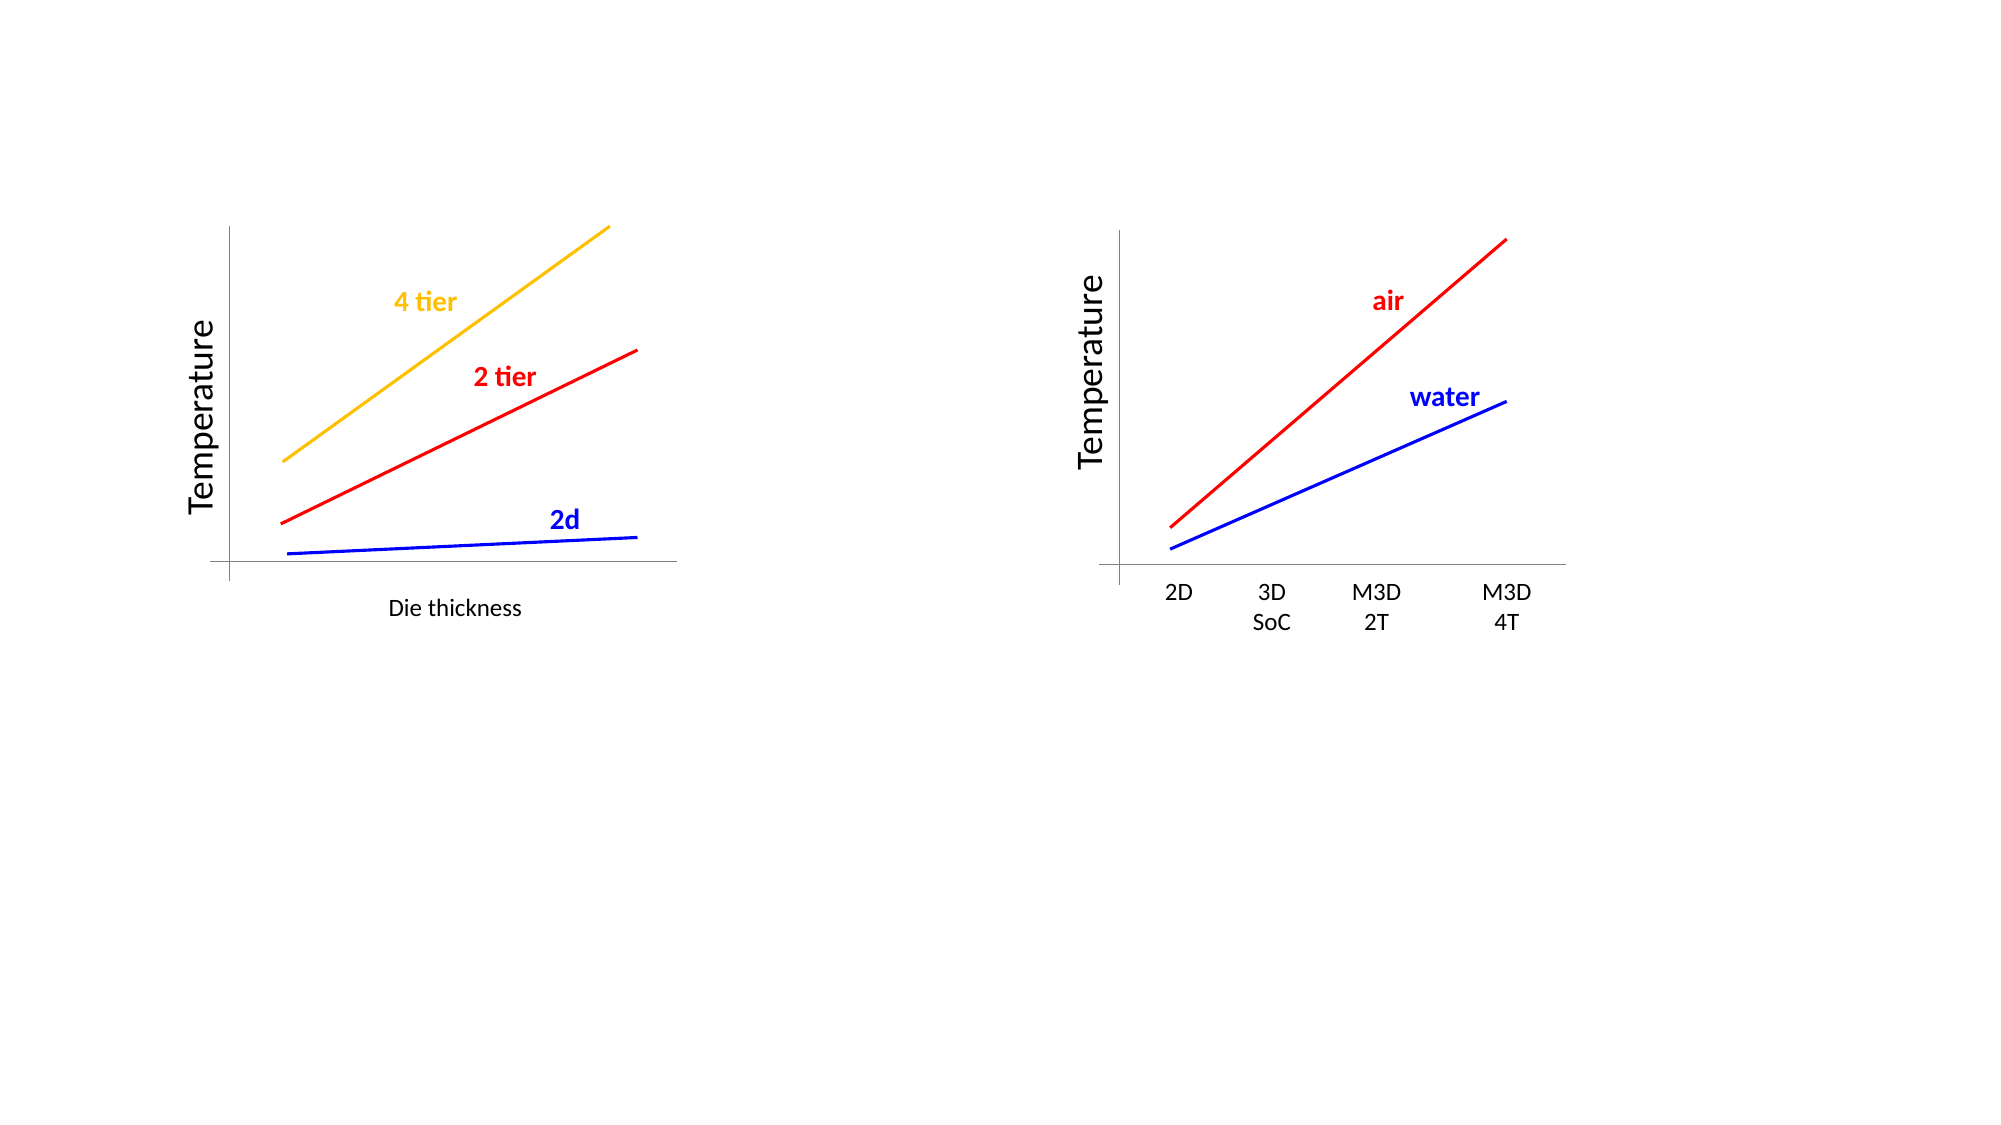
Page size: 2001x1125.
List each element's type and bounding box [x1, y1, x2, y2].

text_box [167, 226, 677, 630]
text_box [1057, 229, 1566, 644]
